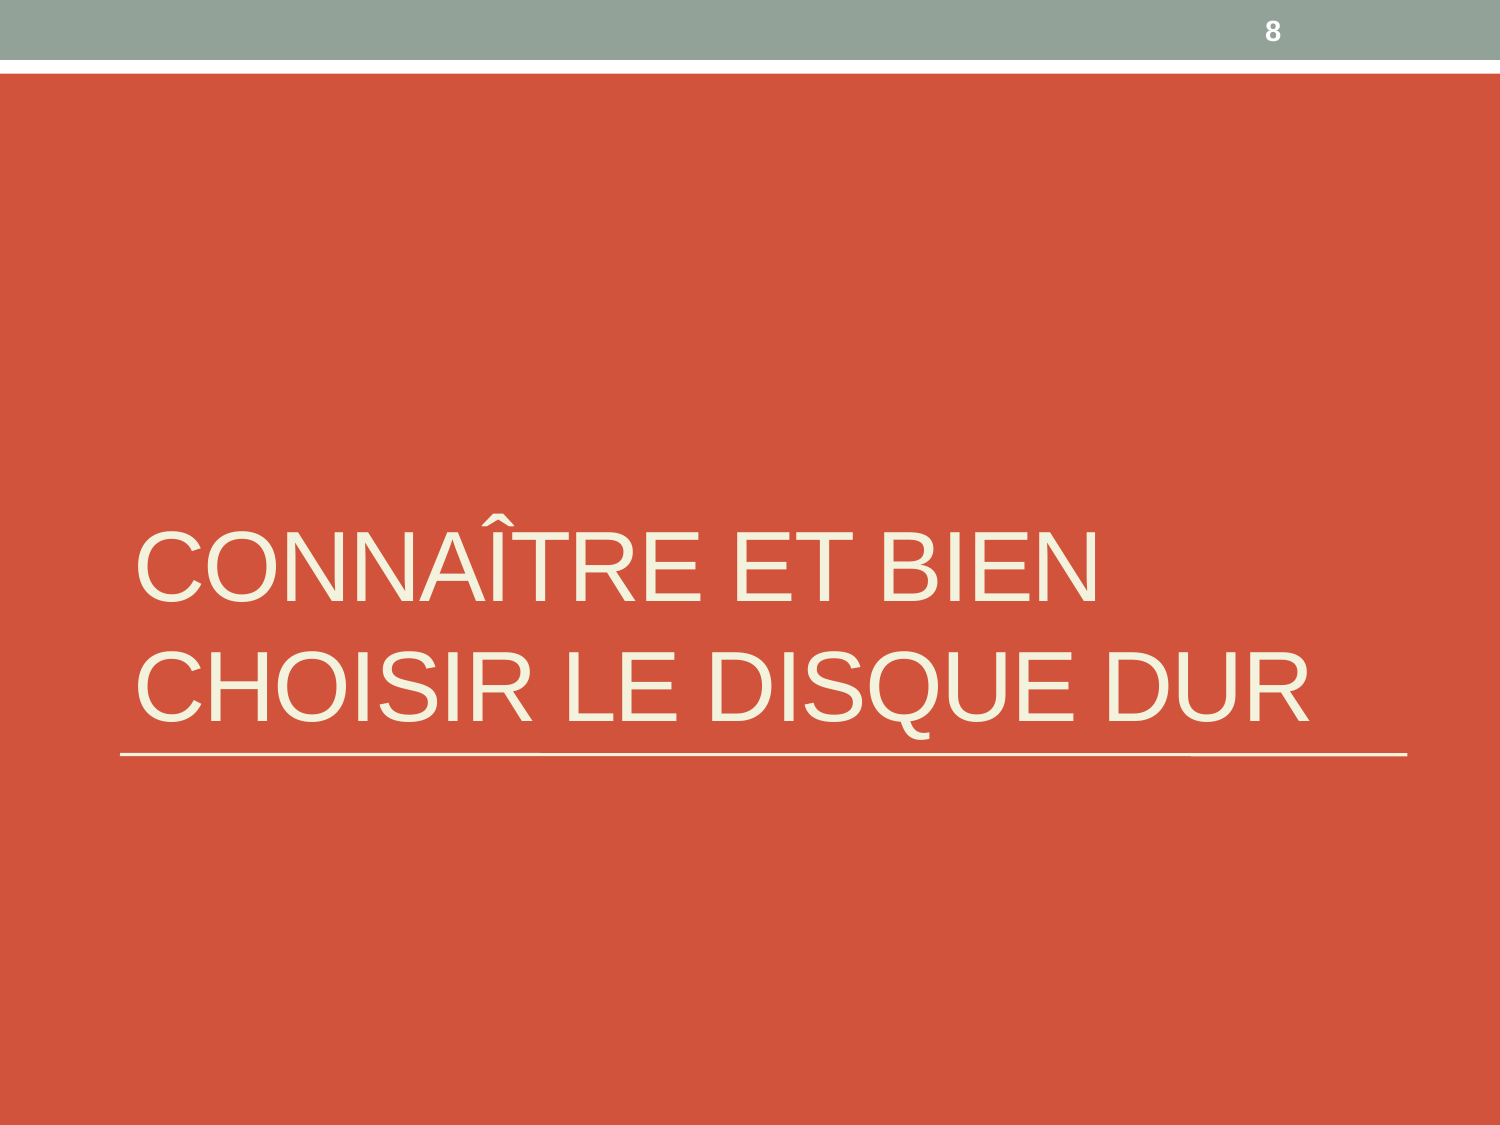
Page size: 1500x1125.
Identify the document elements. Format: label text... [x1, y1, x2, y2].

slide_number 8 [1250, 3, 1425, 57]
title Connaître et bien choisir le disque dur [118, 387, 1394, 749]
